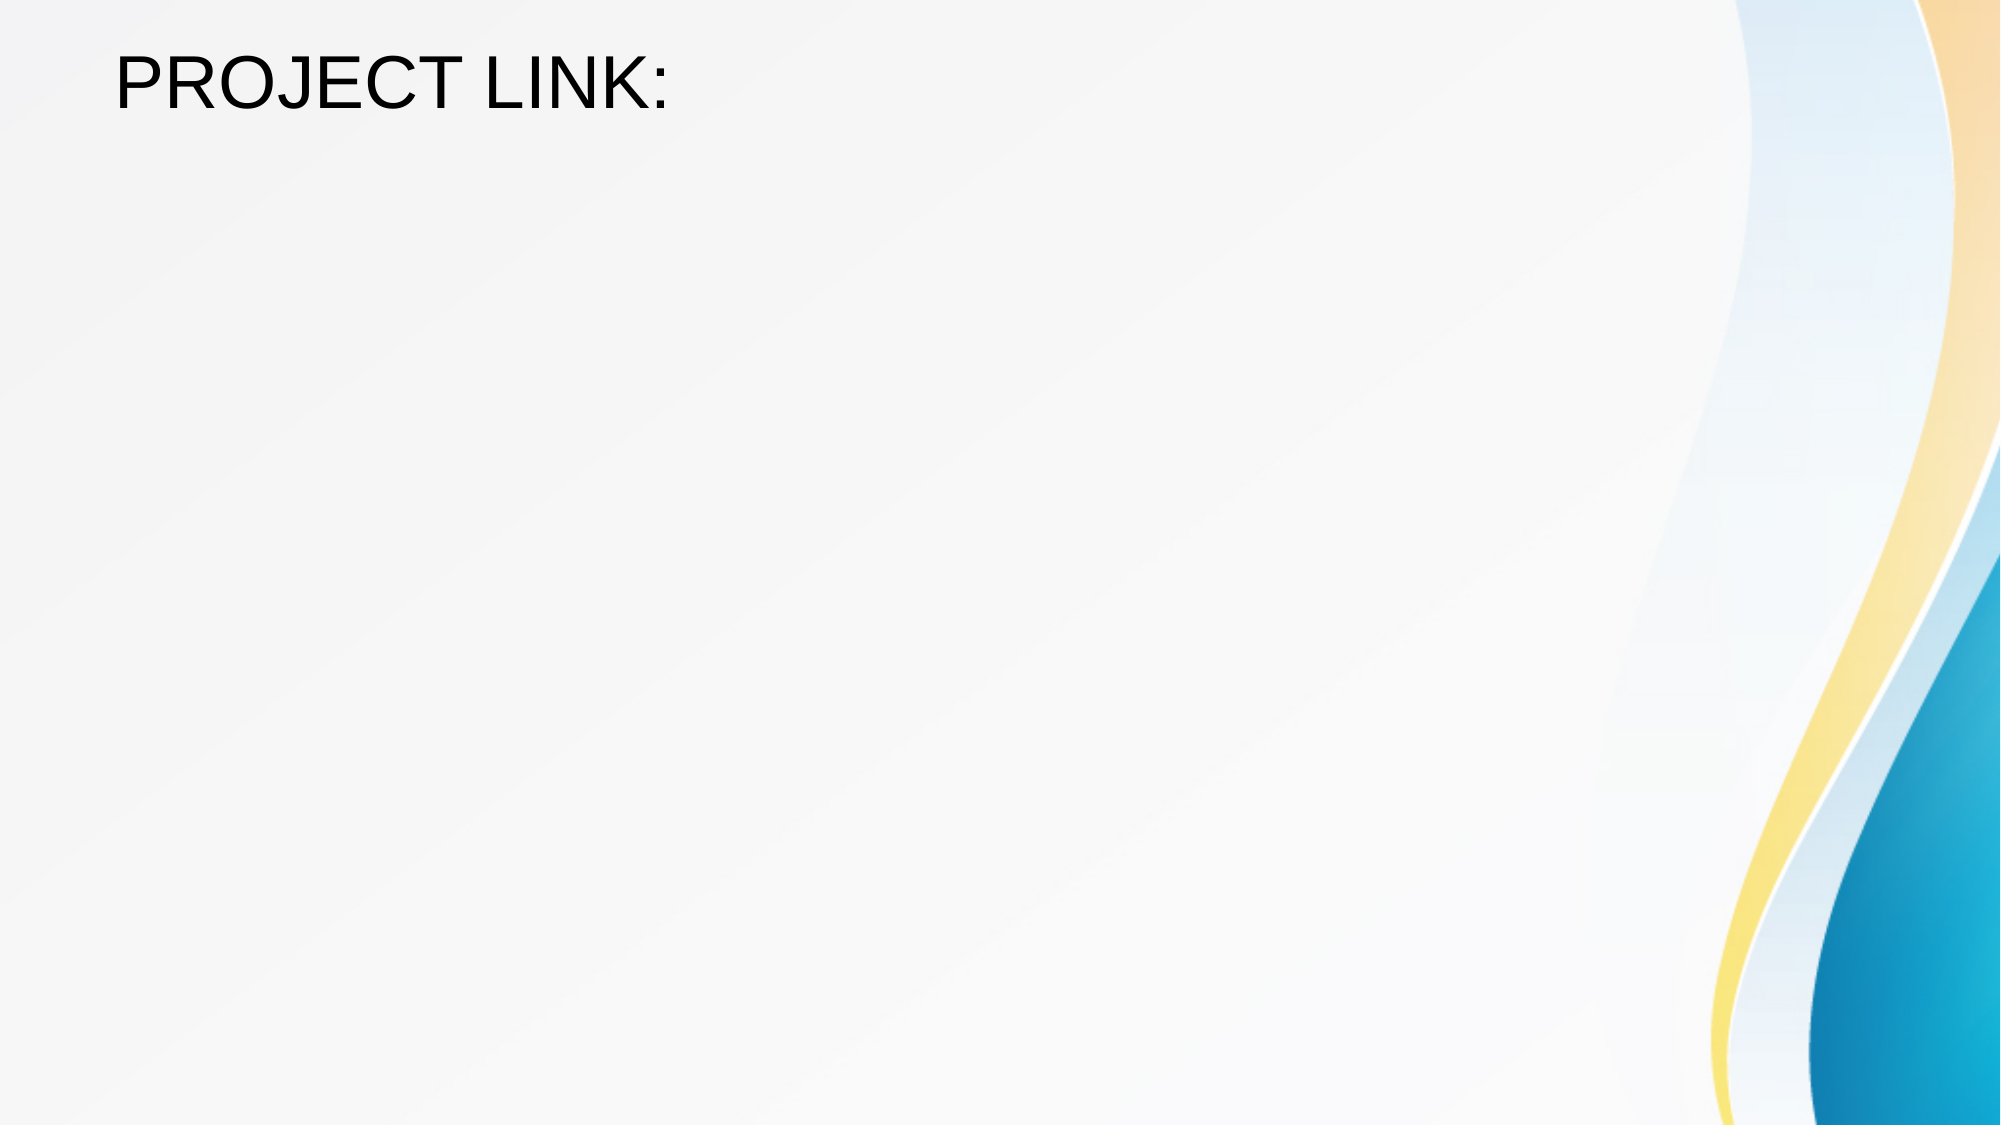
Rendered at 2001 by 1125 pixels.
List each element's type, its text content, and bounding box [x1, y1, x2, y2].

picture [0, 0, 2001, 1125]
title PROJECT LINK: [99, 30, 1901, 127]
